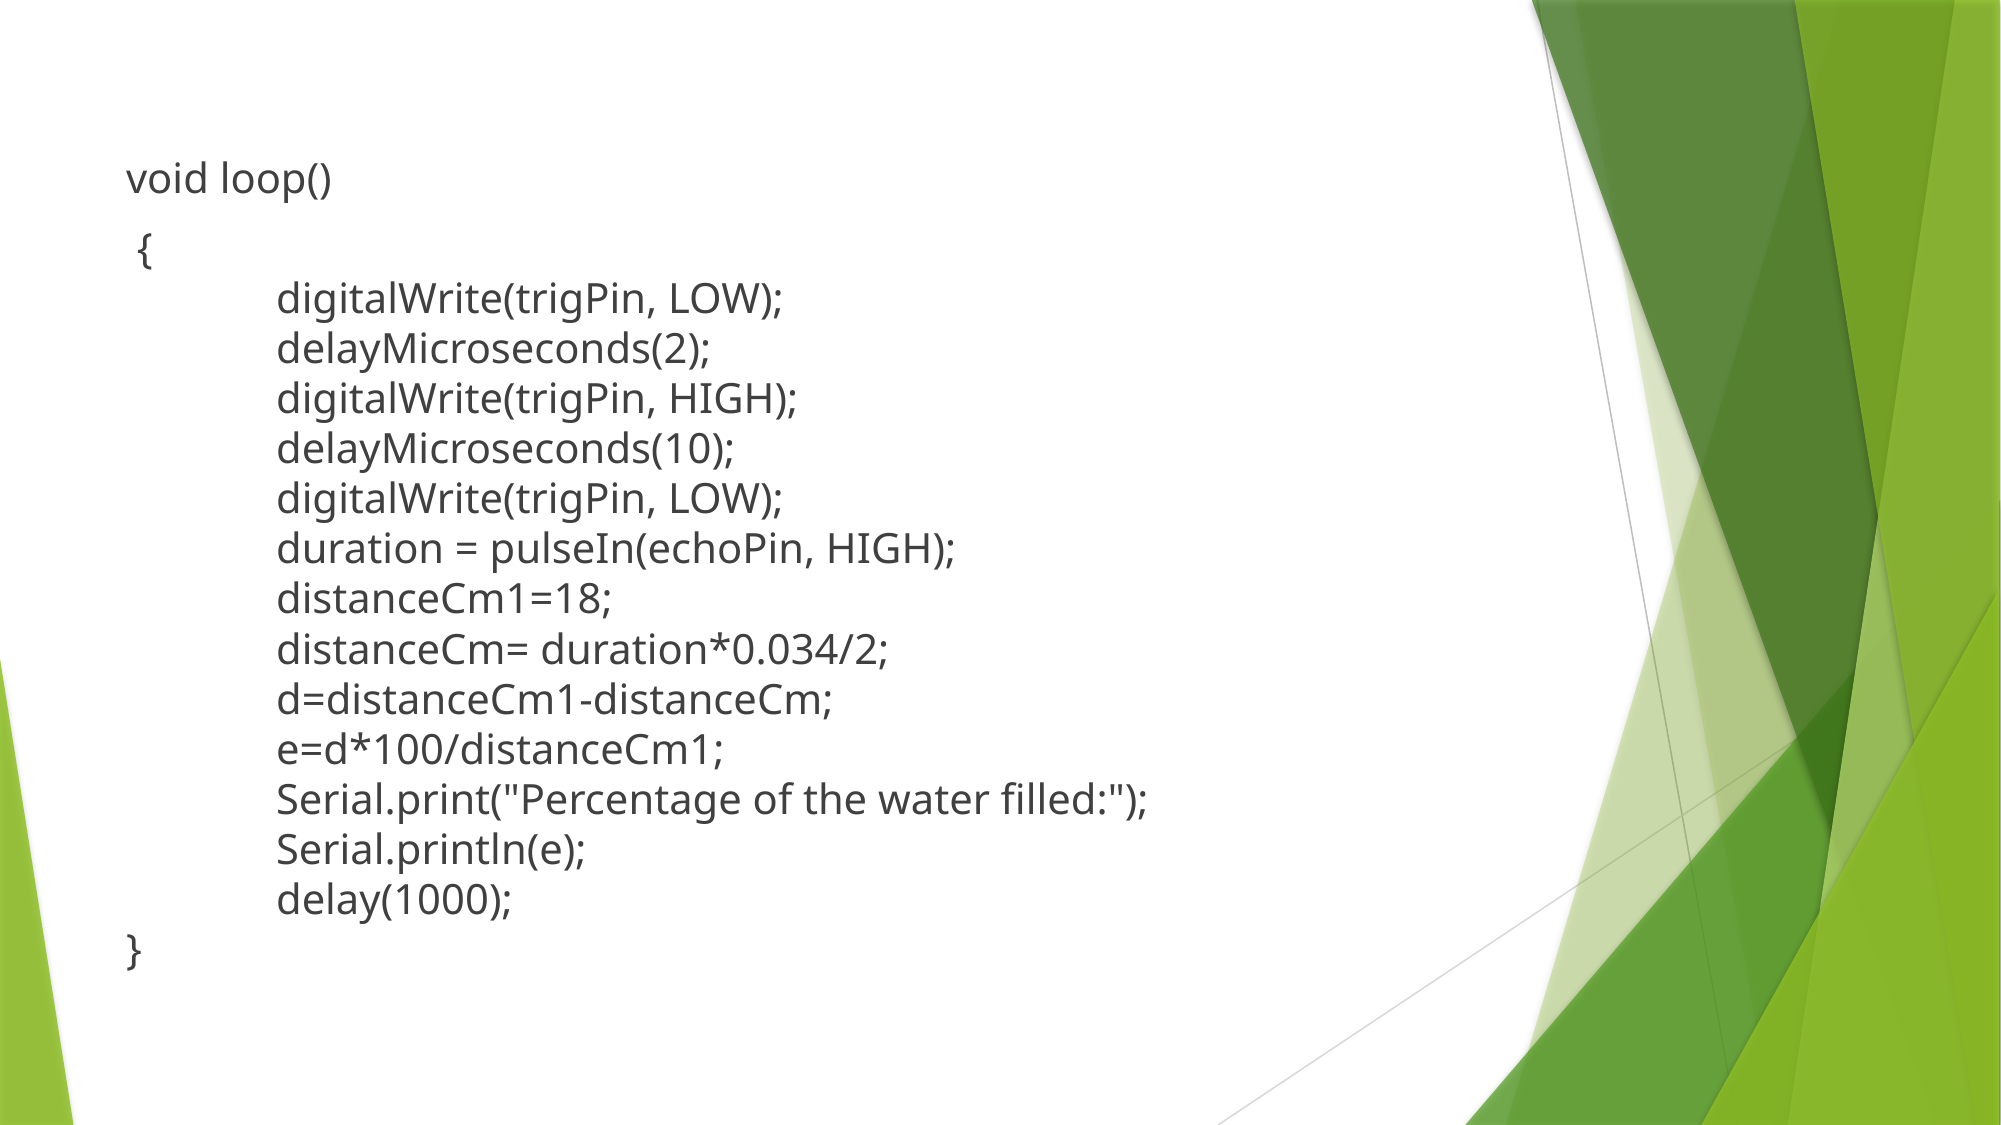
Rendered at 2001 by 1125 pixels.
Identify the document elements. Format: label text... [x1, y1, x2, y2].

list void loop() { digitalWrite(trigPin, LOW); delayMicroseconds(2); digitalWrite(trigPin, HIGH); delayMicroseconds(10); digitalWrite(trigPin, LOW); duration = pulseIn(echoPin, HIGH); distanceCm1=18; distanceCm= duration*0.034/2; d=distanceCm1-distanceCm; e=d*100/distanceCm1; Serial.print("Percentage of the water filled:"); Serial.println(e); delay(1000); } [111, 72, 1522, 1055]
